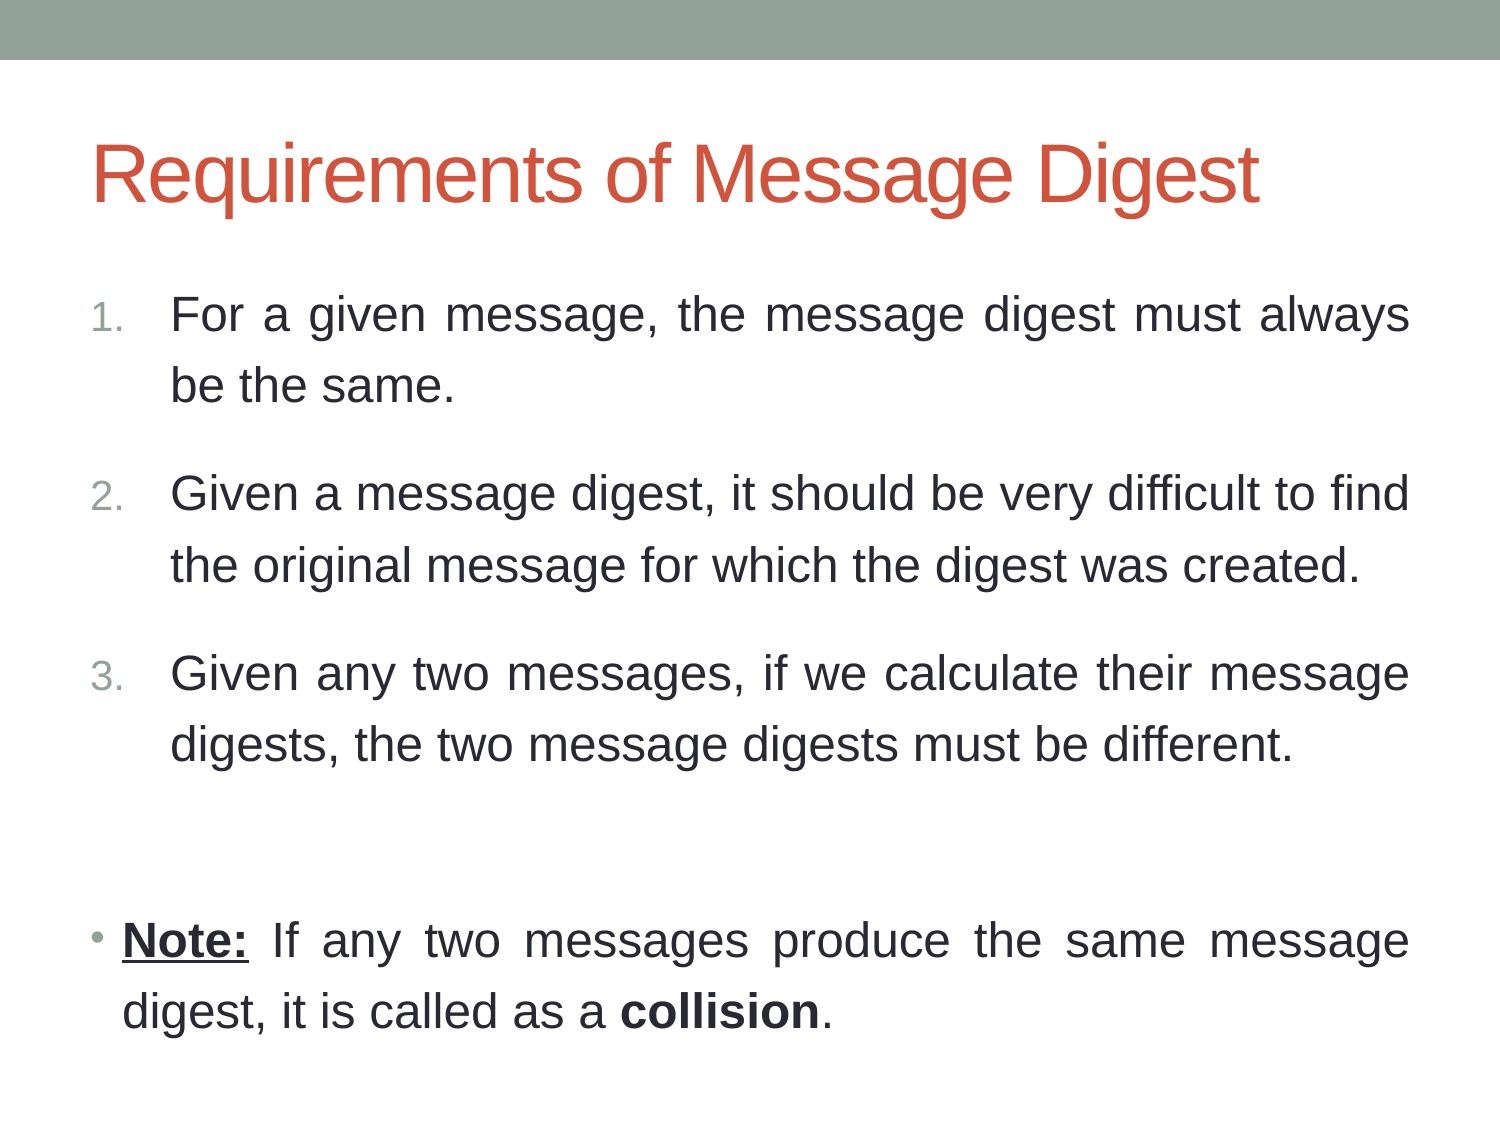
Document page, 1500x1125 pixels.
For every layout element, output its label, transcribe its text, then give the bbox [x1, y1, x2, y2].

list For a given message, the message digest must always be the same. Given a message digest, it should be very difficult to find the original message for which the digest was created. Given any two messages, if we calculate their message digests, the two message digests must be different. Note: If any two messages produce the same message digest, it is called as a collision. [75, 262, 1425, 1063]
title Requirements of Message Digest [75, 87, 1425, 250]
